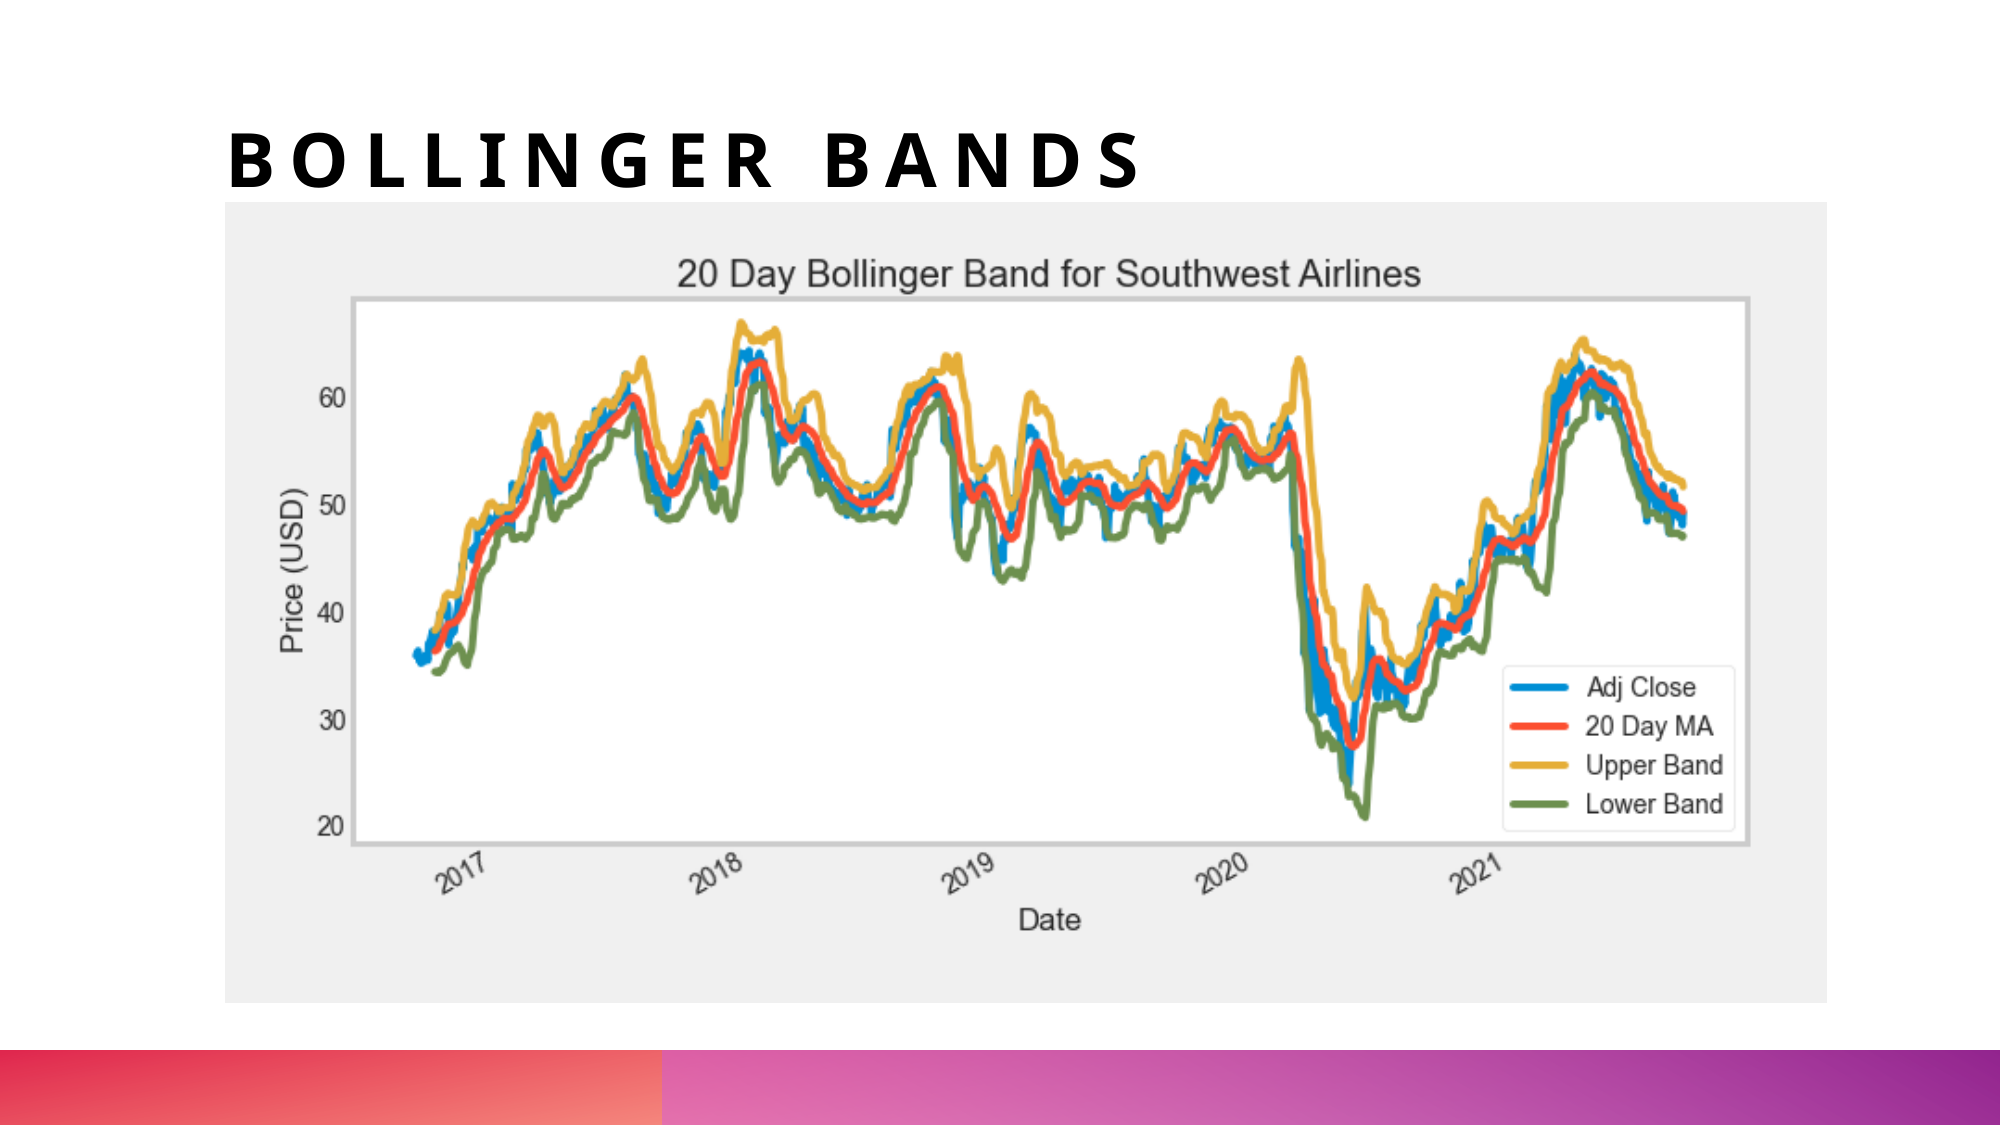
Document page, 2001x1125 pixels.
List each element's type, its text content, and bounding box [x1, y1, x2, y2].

title Bollinger bands [225, 0, 1905, 203]
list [224, 202, 1827, 1004]
